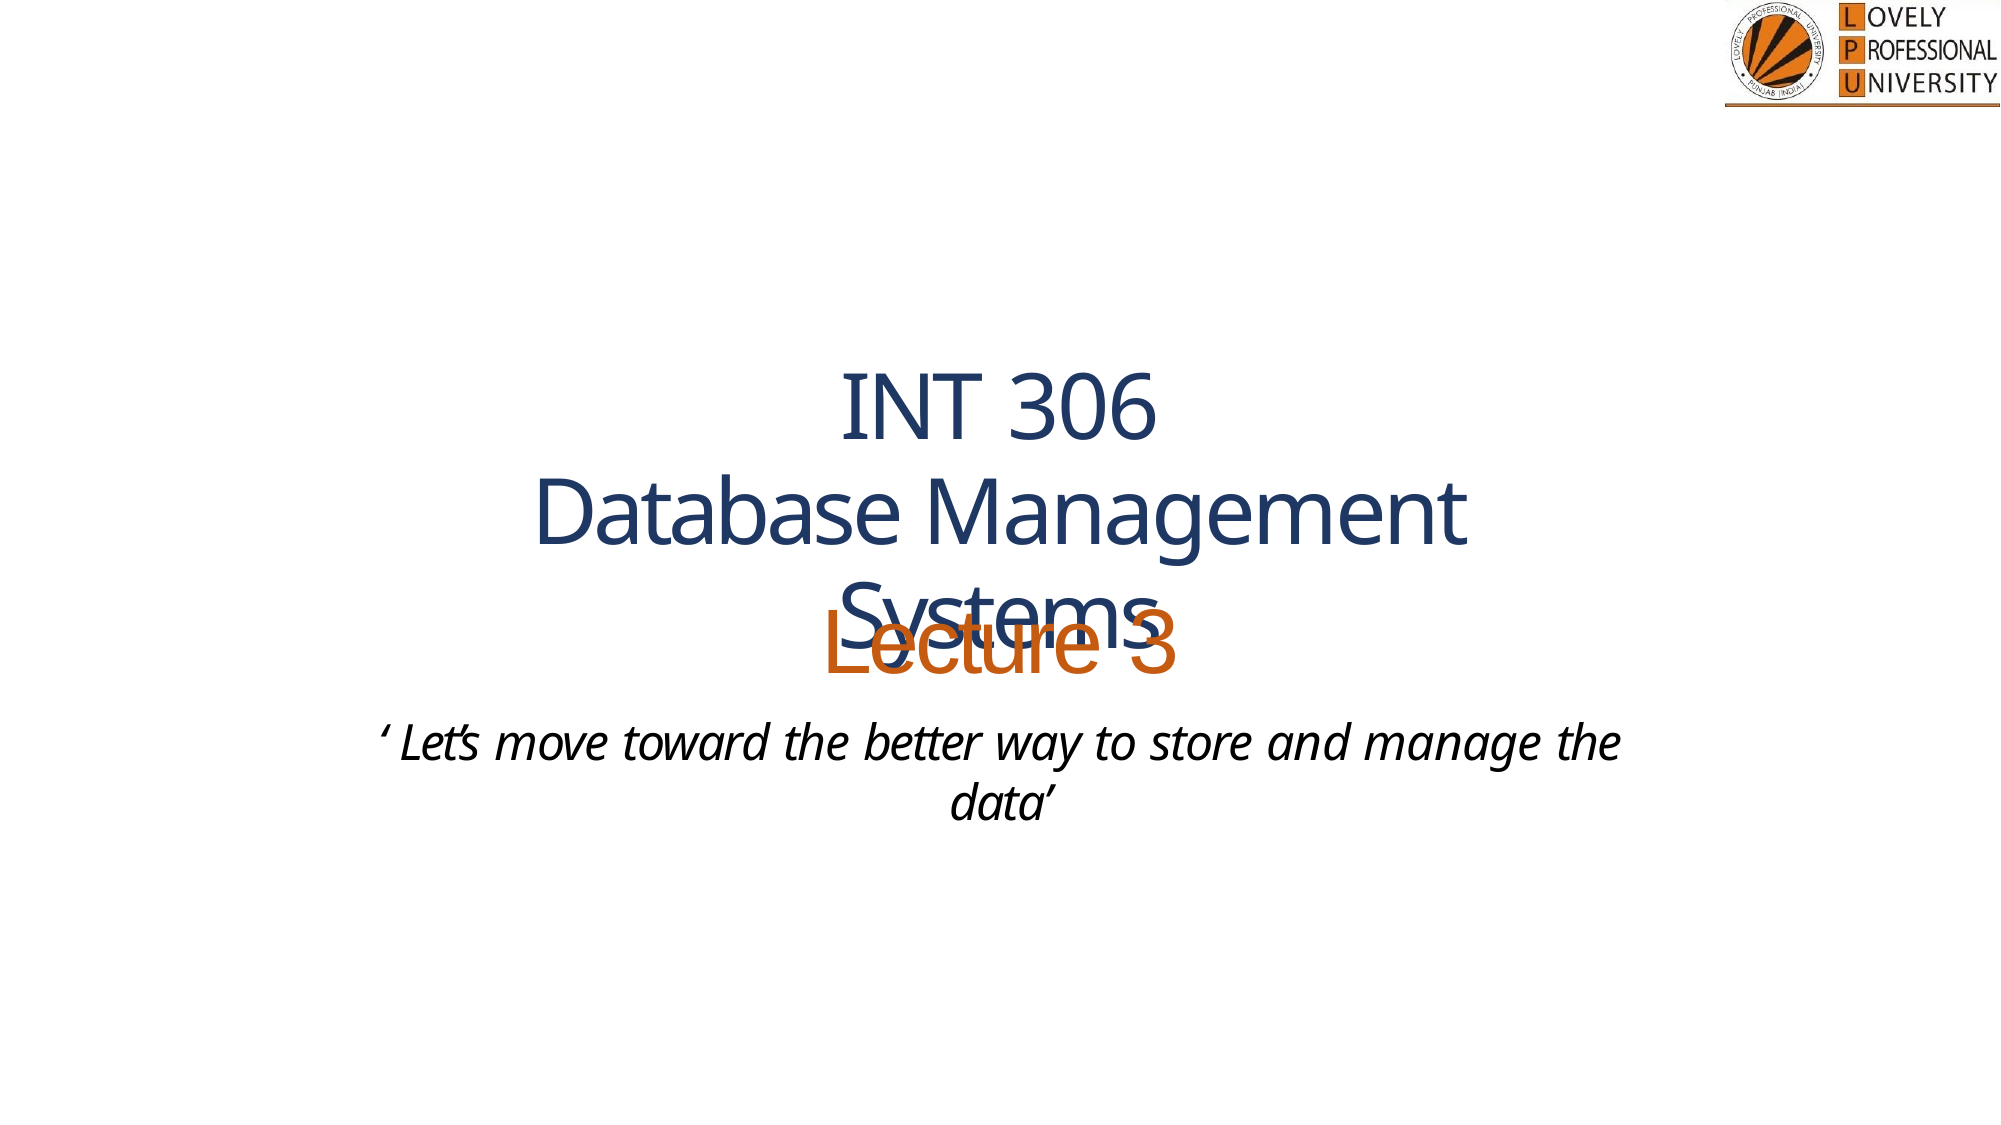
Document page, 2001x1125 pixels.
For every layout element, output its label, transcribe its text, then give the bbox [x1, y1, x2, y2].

title INT 306 Database Management Systems [421, 351, 1579, 544]
text_box [1725, 0, 2000, 107]
list Lecture 3 ‘ Let’s move toward the better way to store and manage the data’ [321, 544, 1682, 1125]
